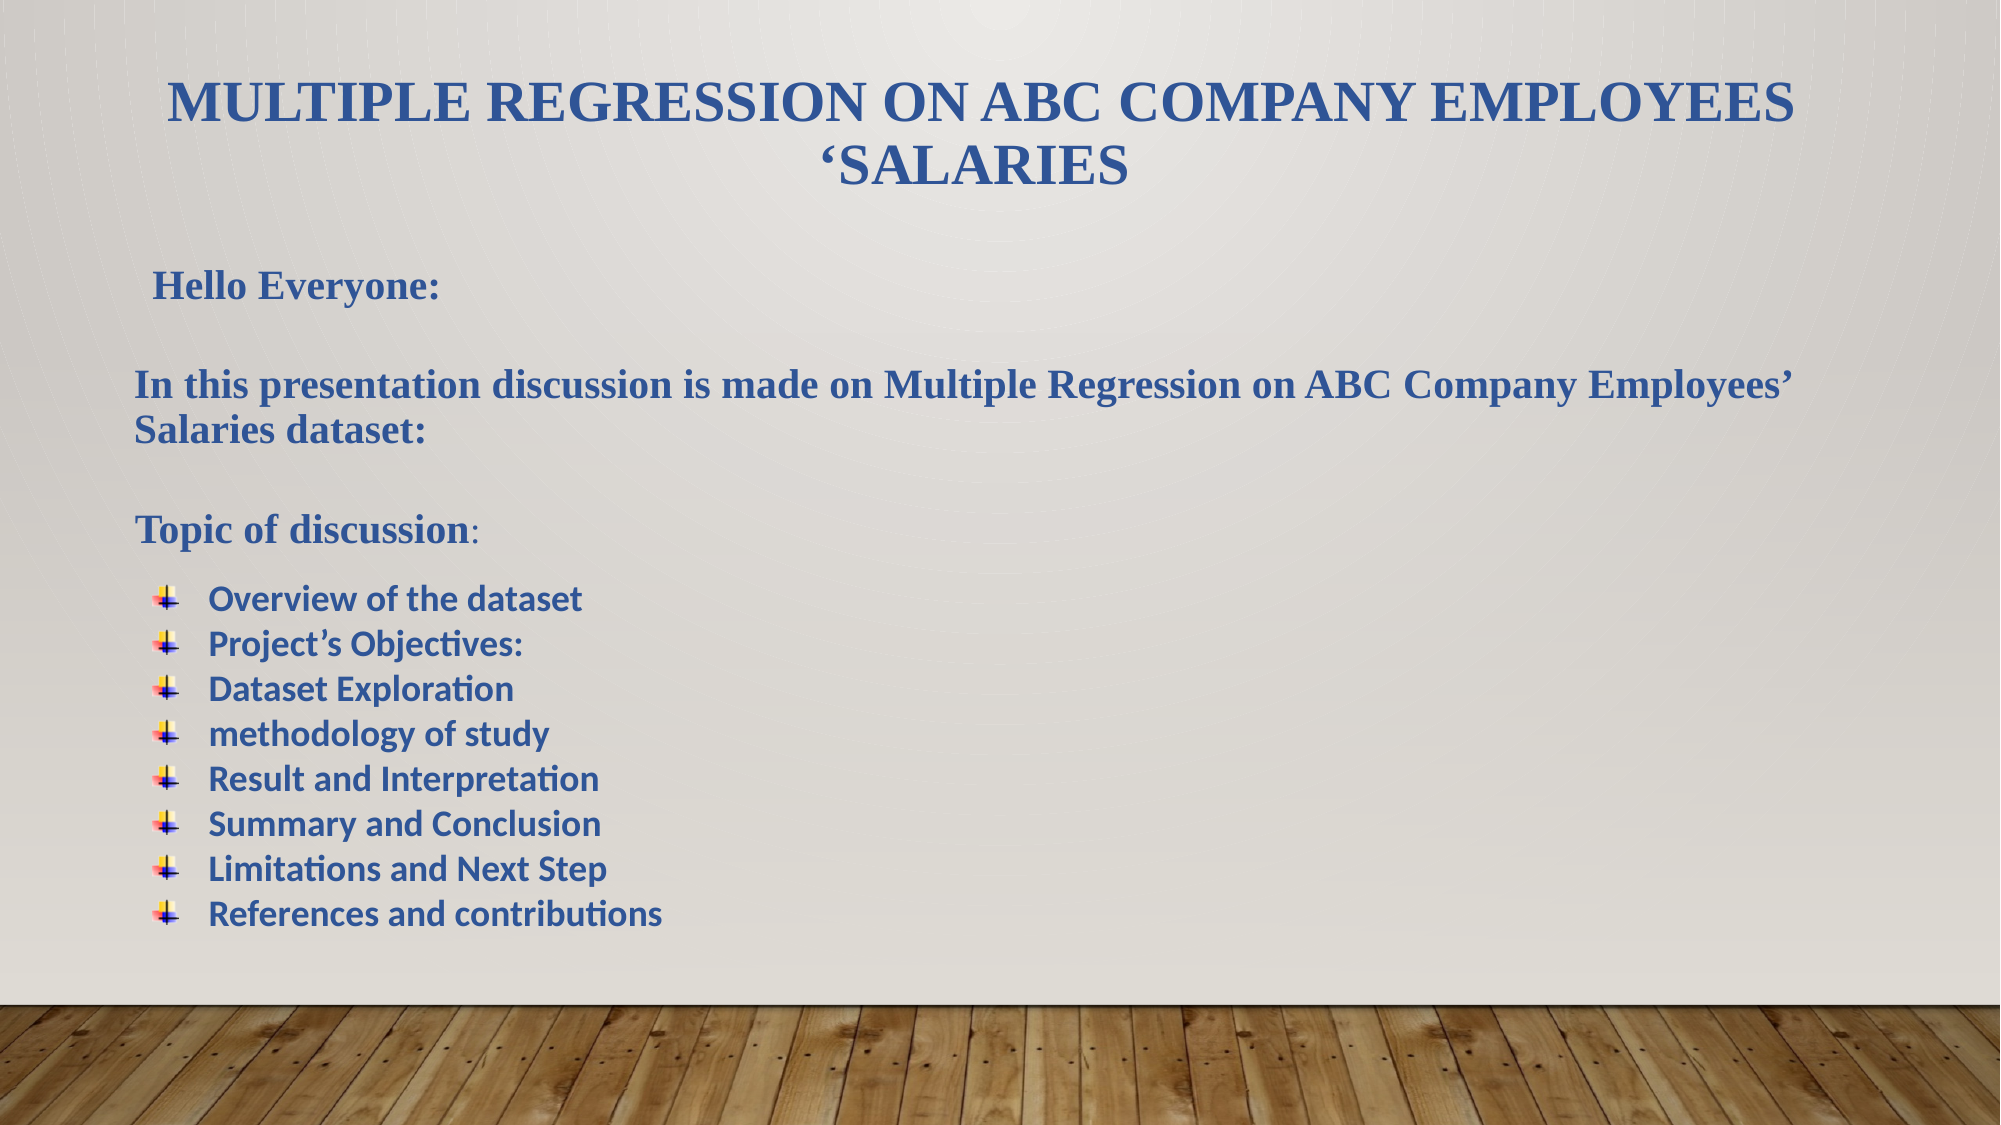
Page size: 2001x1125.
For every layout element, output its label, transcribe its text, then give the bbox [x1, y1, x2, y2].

text_box Overview of the dataset Project’s Objectives: Dataset Exploration methodology of study Result and Interpretation Summary and Conclusion Limitations and Next Step References and contributions [137, 566, 1138, 942]
text_box Topic of discussion: [120, 494, 496, 560]
picture [152, 673, 179, 700]
picture [152, 628, 179, 655]
picture [152, 853, 179, 880]
picture [152, 718, 179, 745]
picture [152, 763, 179, 790]
title Multiple Regression on ABC Company Employees ‘Salaries [118, 63, 1844, 213]
picture [152, 808, 179, 835]
picture [152, 583, 179, 610]
picture [0, 1005, 2000, 1125]
picture [152, 898, 179, 925]
text_box In this presentation discussion is made on Multiple Regression on ABC Company Employees’ Salaries dataset: [118, 298, 1938, 517]
text_box Hello Everyone: [137, 212, 1863, 298]
